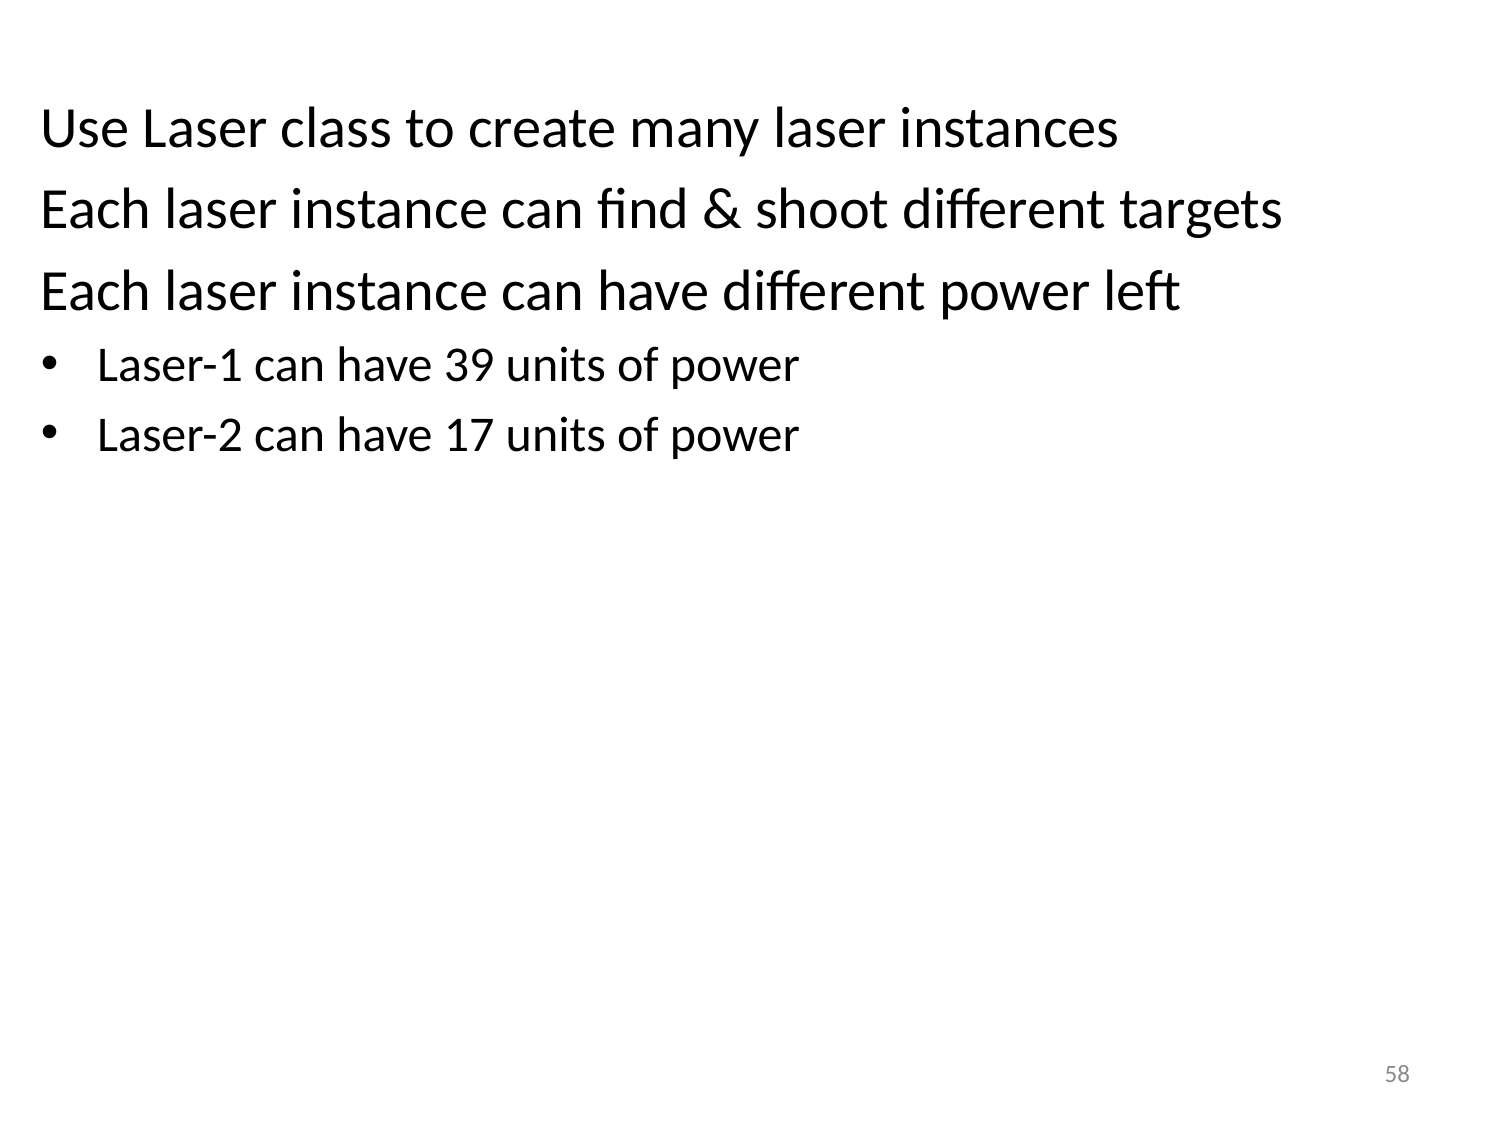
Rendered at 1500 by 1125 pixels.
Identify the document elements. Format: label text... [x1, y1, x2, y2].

slide_number 58 [1074, 1042, 1425, 1103]
list Use Laser class to create many laser instances Each laser instance can find & shoot different targets Each laser instance can have different power left Laser-1 can have 39 units of power Laser-2 can have 17 units of power The values of each object instance are stored separately in memory power is an instance member of class Laser Instance members: only apply to object instances Static members: apply to the whole class [25, 81, 1455, 1016]
